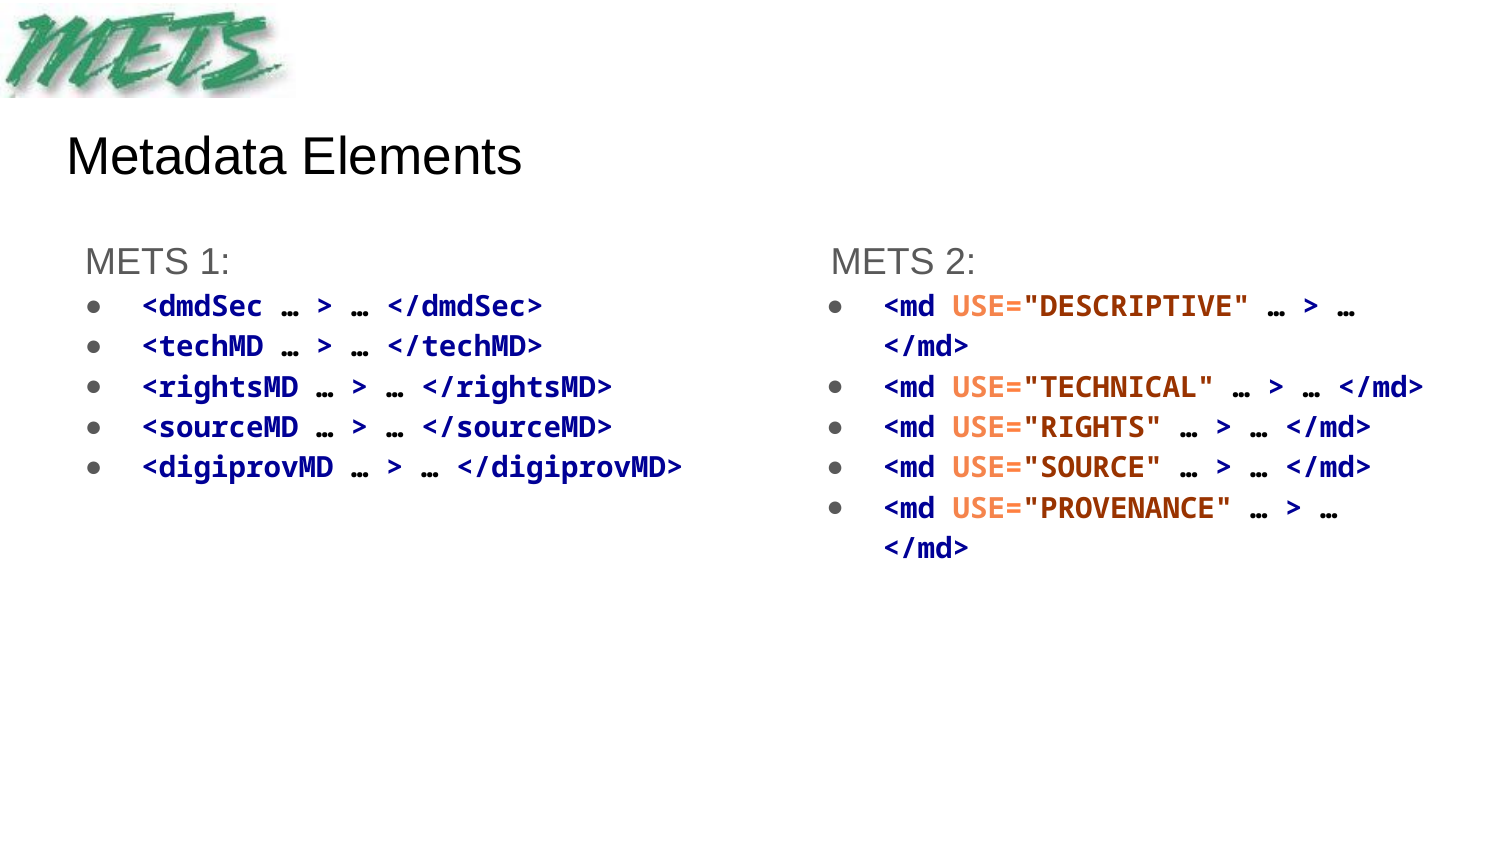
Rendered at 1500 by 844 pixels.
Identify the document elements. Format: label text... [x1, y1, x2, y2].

picture [0, 3, 296, 98]
list METS 1: <dmdSec … > … </dmdSec> <techMD … > … </techMD> <rightsMD … > … </rightsMD> <sourceMD … > … </sourceMD> <digiprovMD … > … </digiprovMD> [51, 215, 708, 750]
list METS 2: <md USE="DESCRIPTIVE" … > … </md> <md USE="TECHNICAL" … > … </md> <md USE="RIGHTS" … > … </md> <md USE="SOURCE" … > … </md> <md USE="PROVENANCE" … > … </md> [792, 215, 1449, 750]
title Metadata Elements [51, 106, 1449, 201]
